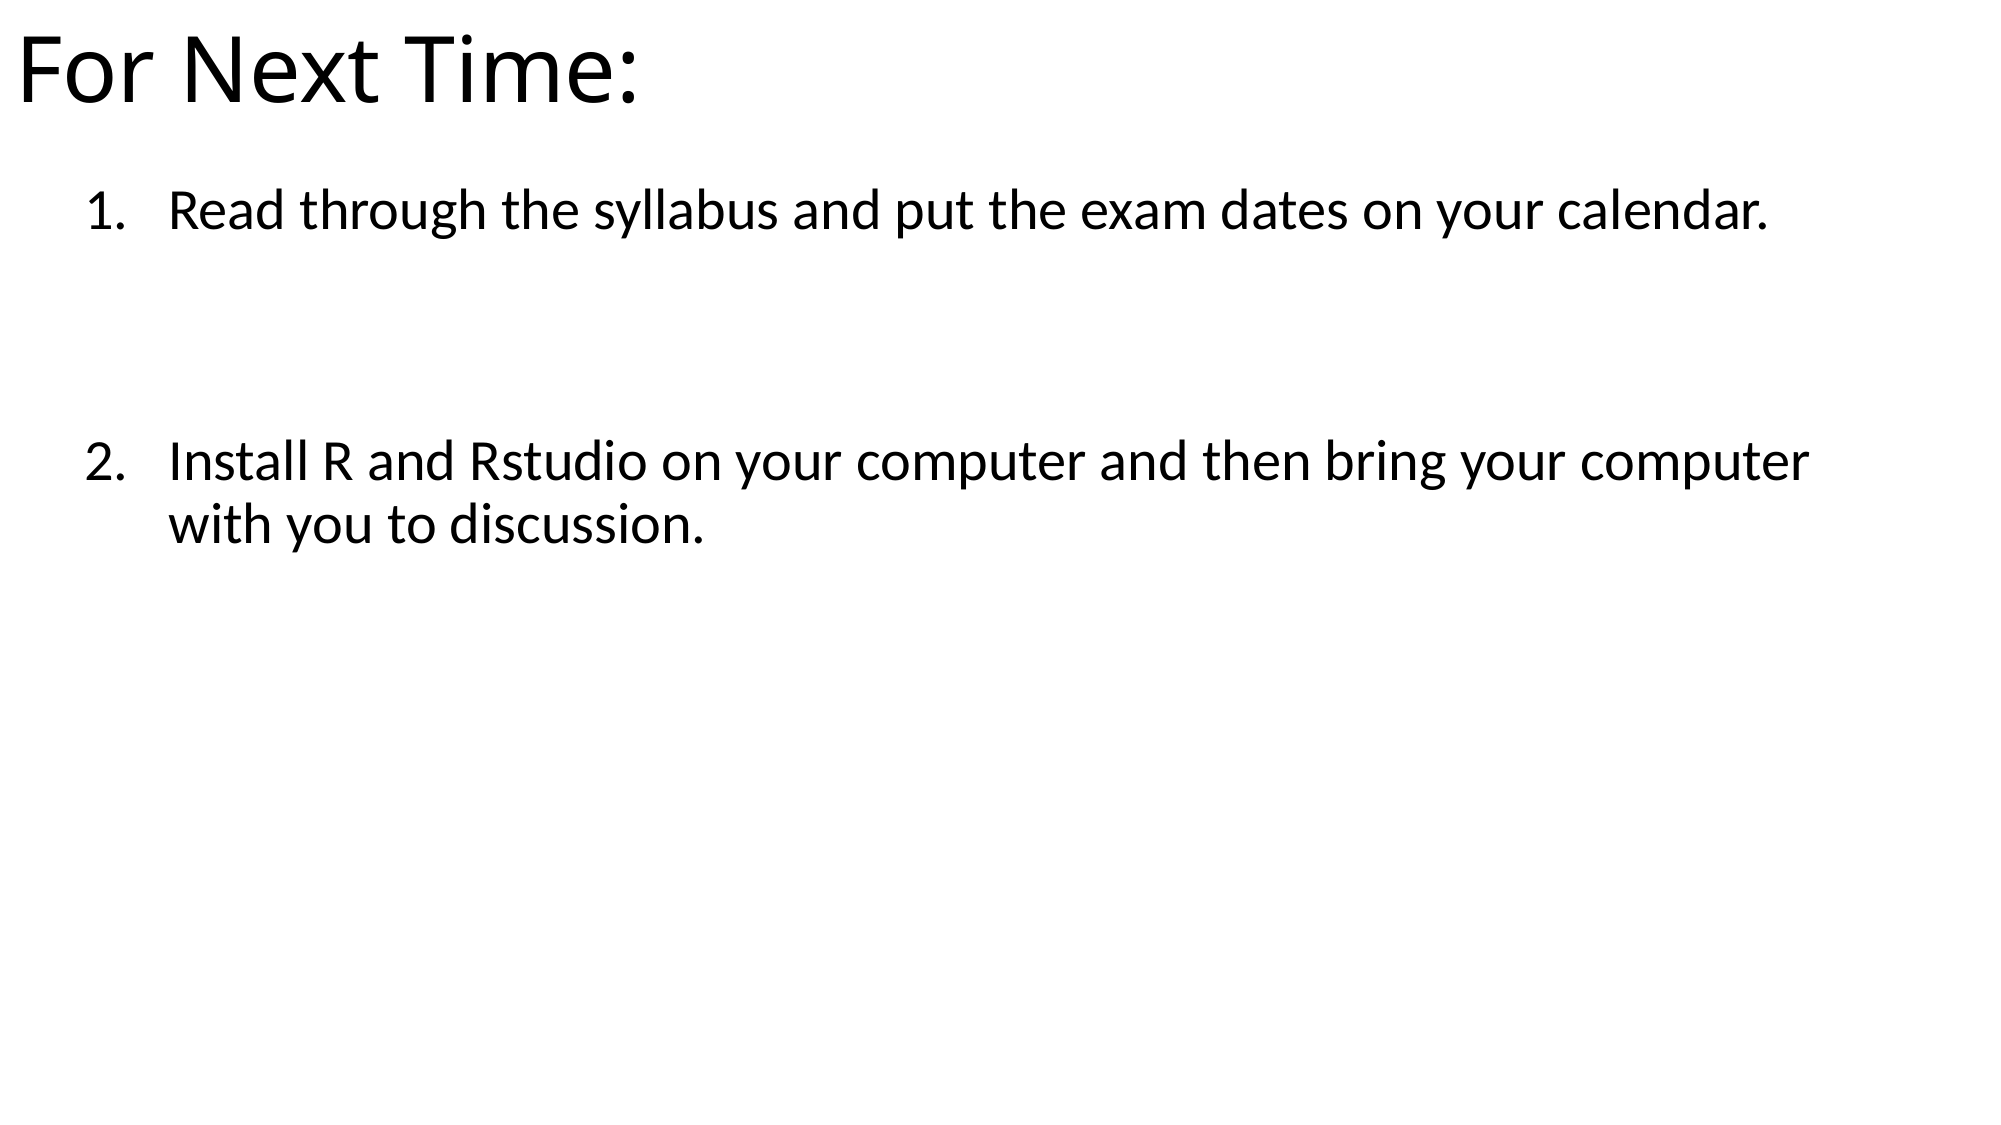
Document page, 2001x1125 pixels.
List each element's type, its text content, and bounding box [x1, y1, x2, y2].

list Read through the syllabus and put the exam dates on your calendar. Install R and Rstudio on your computer and then bring your computer with you to discussion. [69, 171, 1896, 978]
title For Next Time: [0, 6, 1629, 140]
